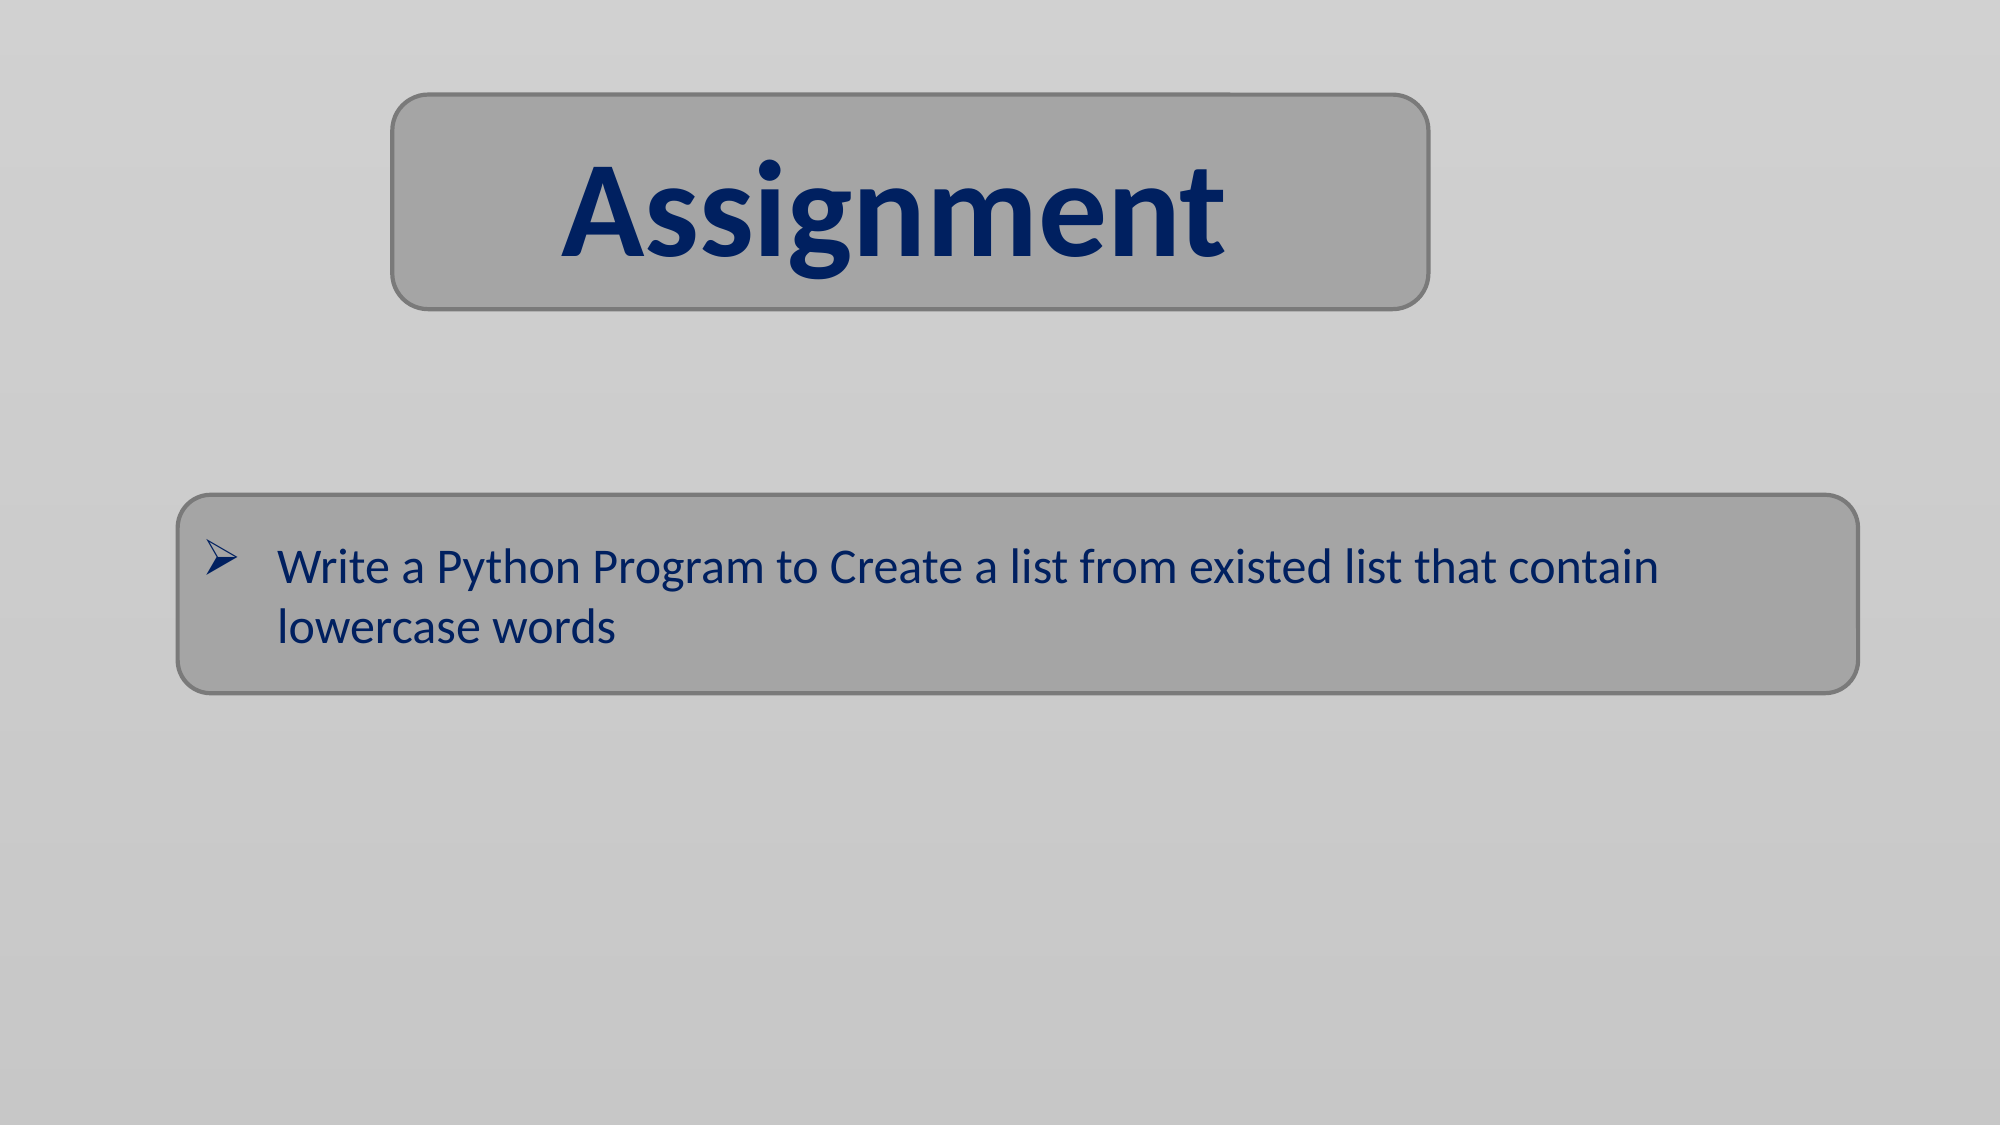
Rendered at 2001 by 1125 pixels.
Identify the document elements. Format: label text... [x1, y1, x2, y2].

text_box Write a Python Program to Create a list from existed list that contain lowercase words [175, 492, 1861, 696]
text_box Assignment [390, 92, 1431, 312]
